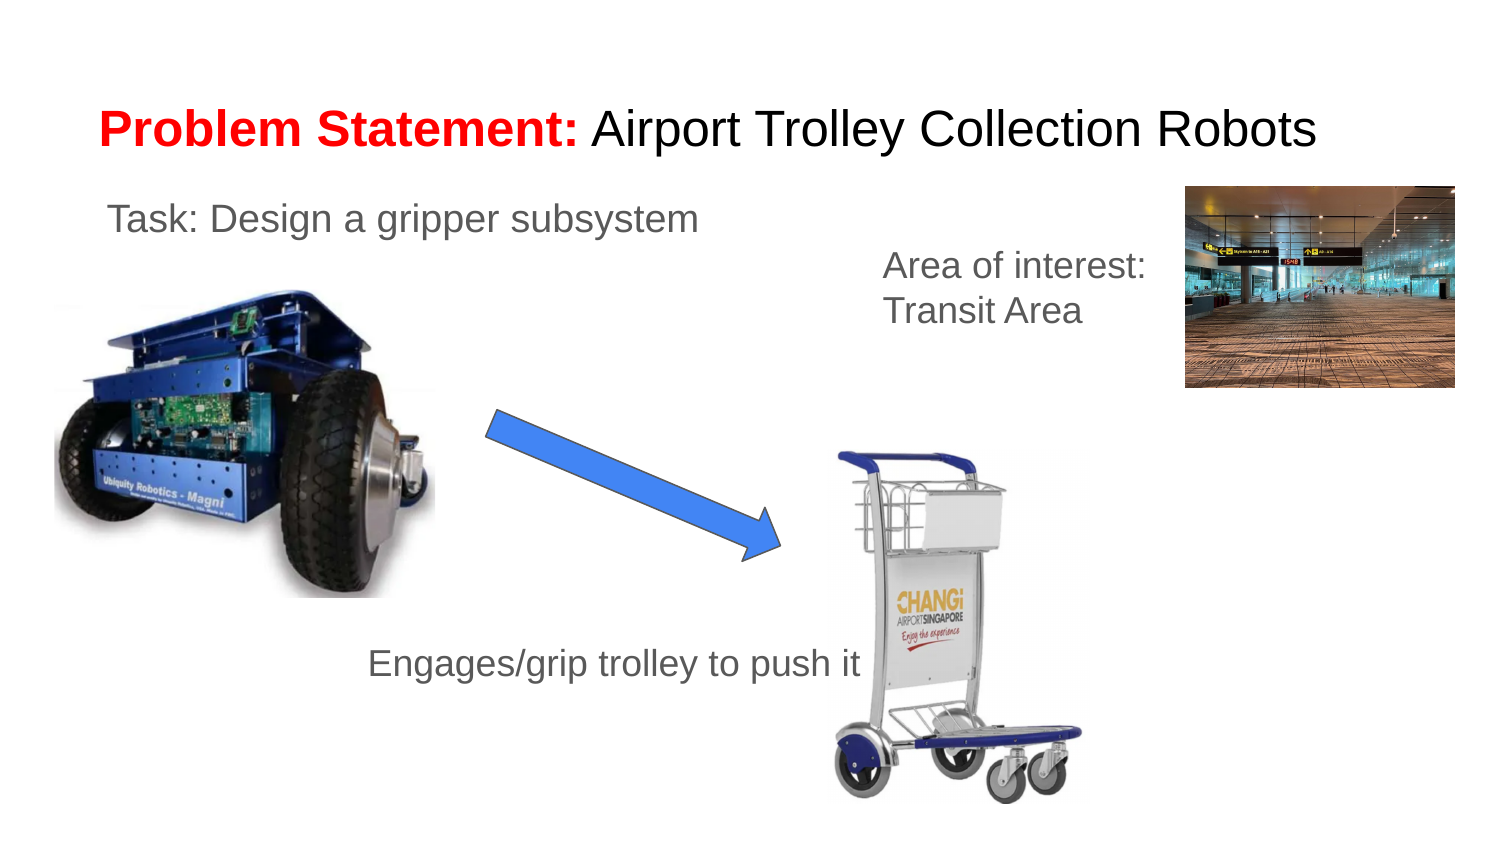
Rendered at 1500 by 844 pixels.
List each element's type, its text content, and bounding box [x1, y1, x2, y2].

text_box Problem Statement: Airport Trolley Collection Robots [83, 80, 1468, 172]
subtitle Task: Design a gripper subsystem [35, 177, 772, 264]
picture [1185, 185, 1455, 389]
picture [54, 288, 436, 599]
text_box [485, 409, 781, 562]
text_box Engages/grip trolley to push it [352, 623, 821, 699]
picture [826, 449, 1090, 804]
text_box Area of interest: Transit Area [867, 226, 1180, 347]
